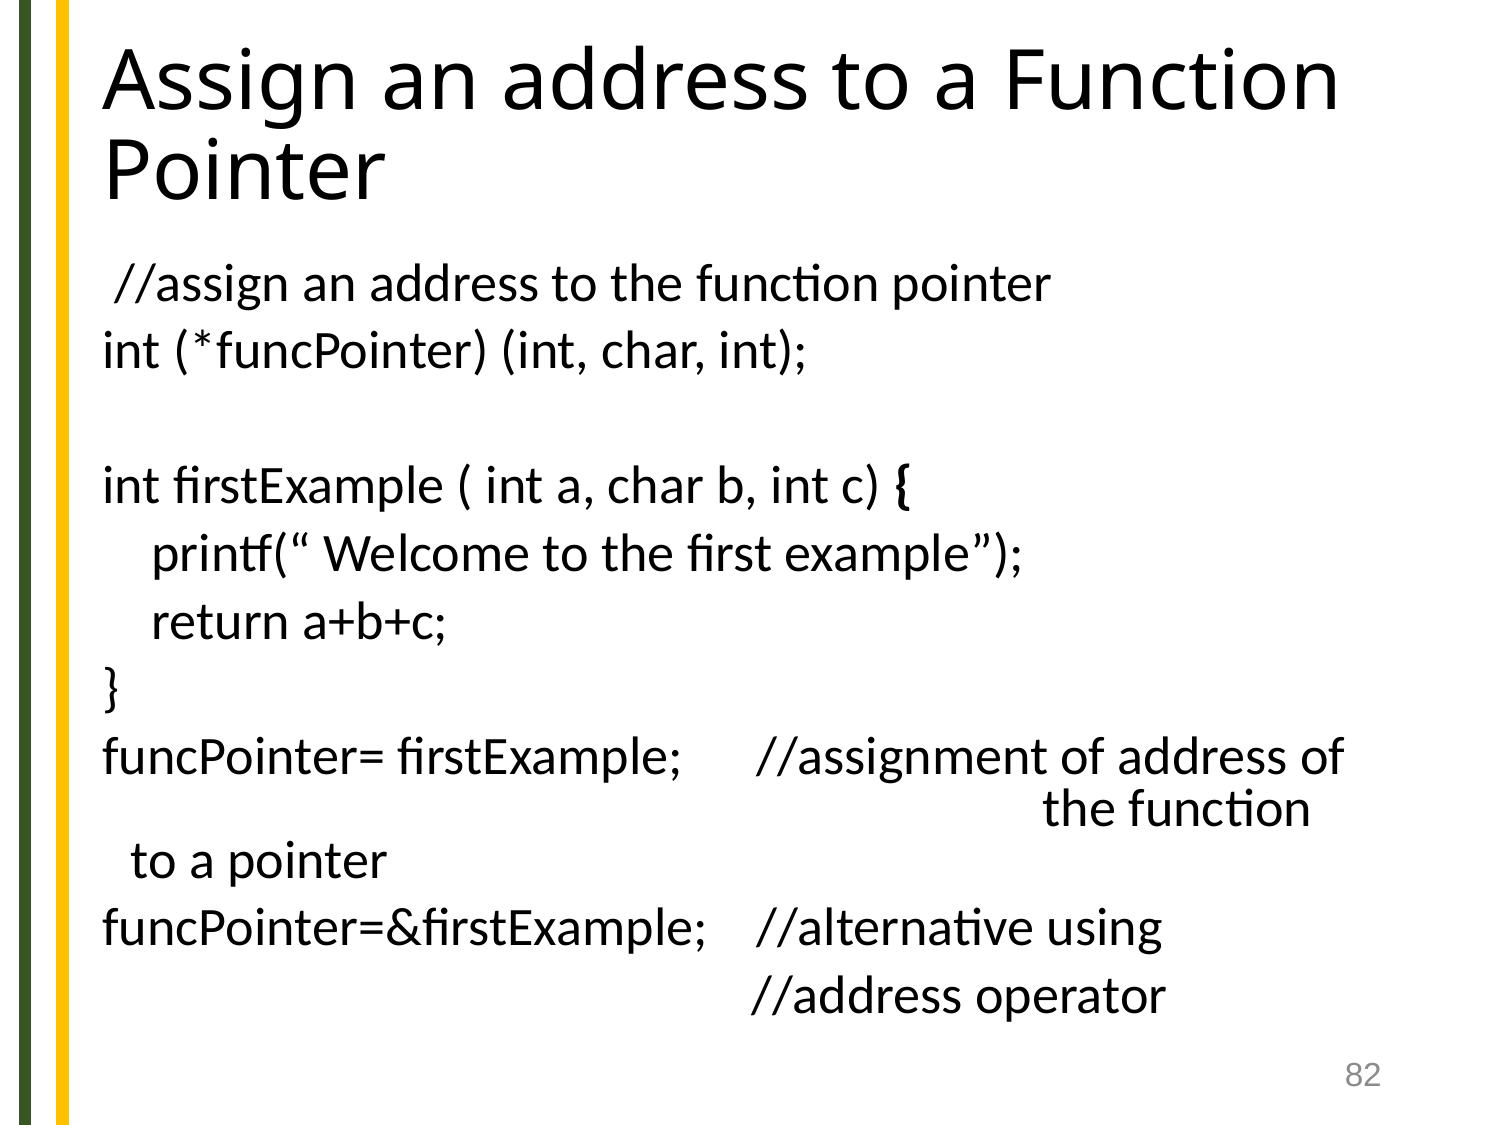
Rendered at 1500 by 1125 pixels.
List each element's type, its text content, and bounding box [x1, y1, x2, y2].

list //assign an address to the function pointer int (*funcPointer) (int, char, int); int firstExample ( int a, char b, int c) { printf(“ Welcome to the first example”); return a+b+c; } funcPointer= firstExample; //assignment of address of the function to a pointer funcPointer=&firstExample; //alternative using //address operator [87, 251, 1382, 1063]
slide_number 82 [1059, 1042, 1397, 1103]
title Assign an address to a Function Pointer [87, 10, 1500, 246]
